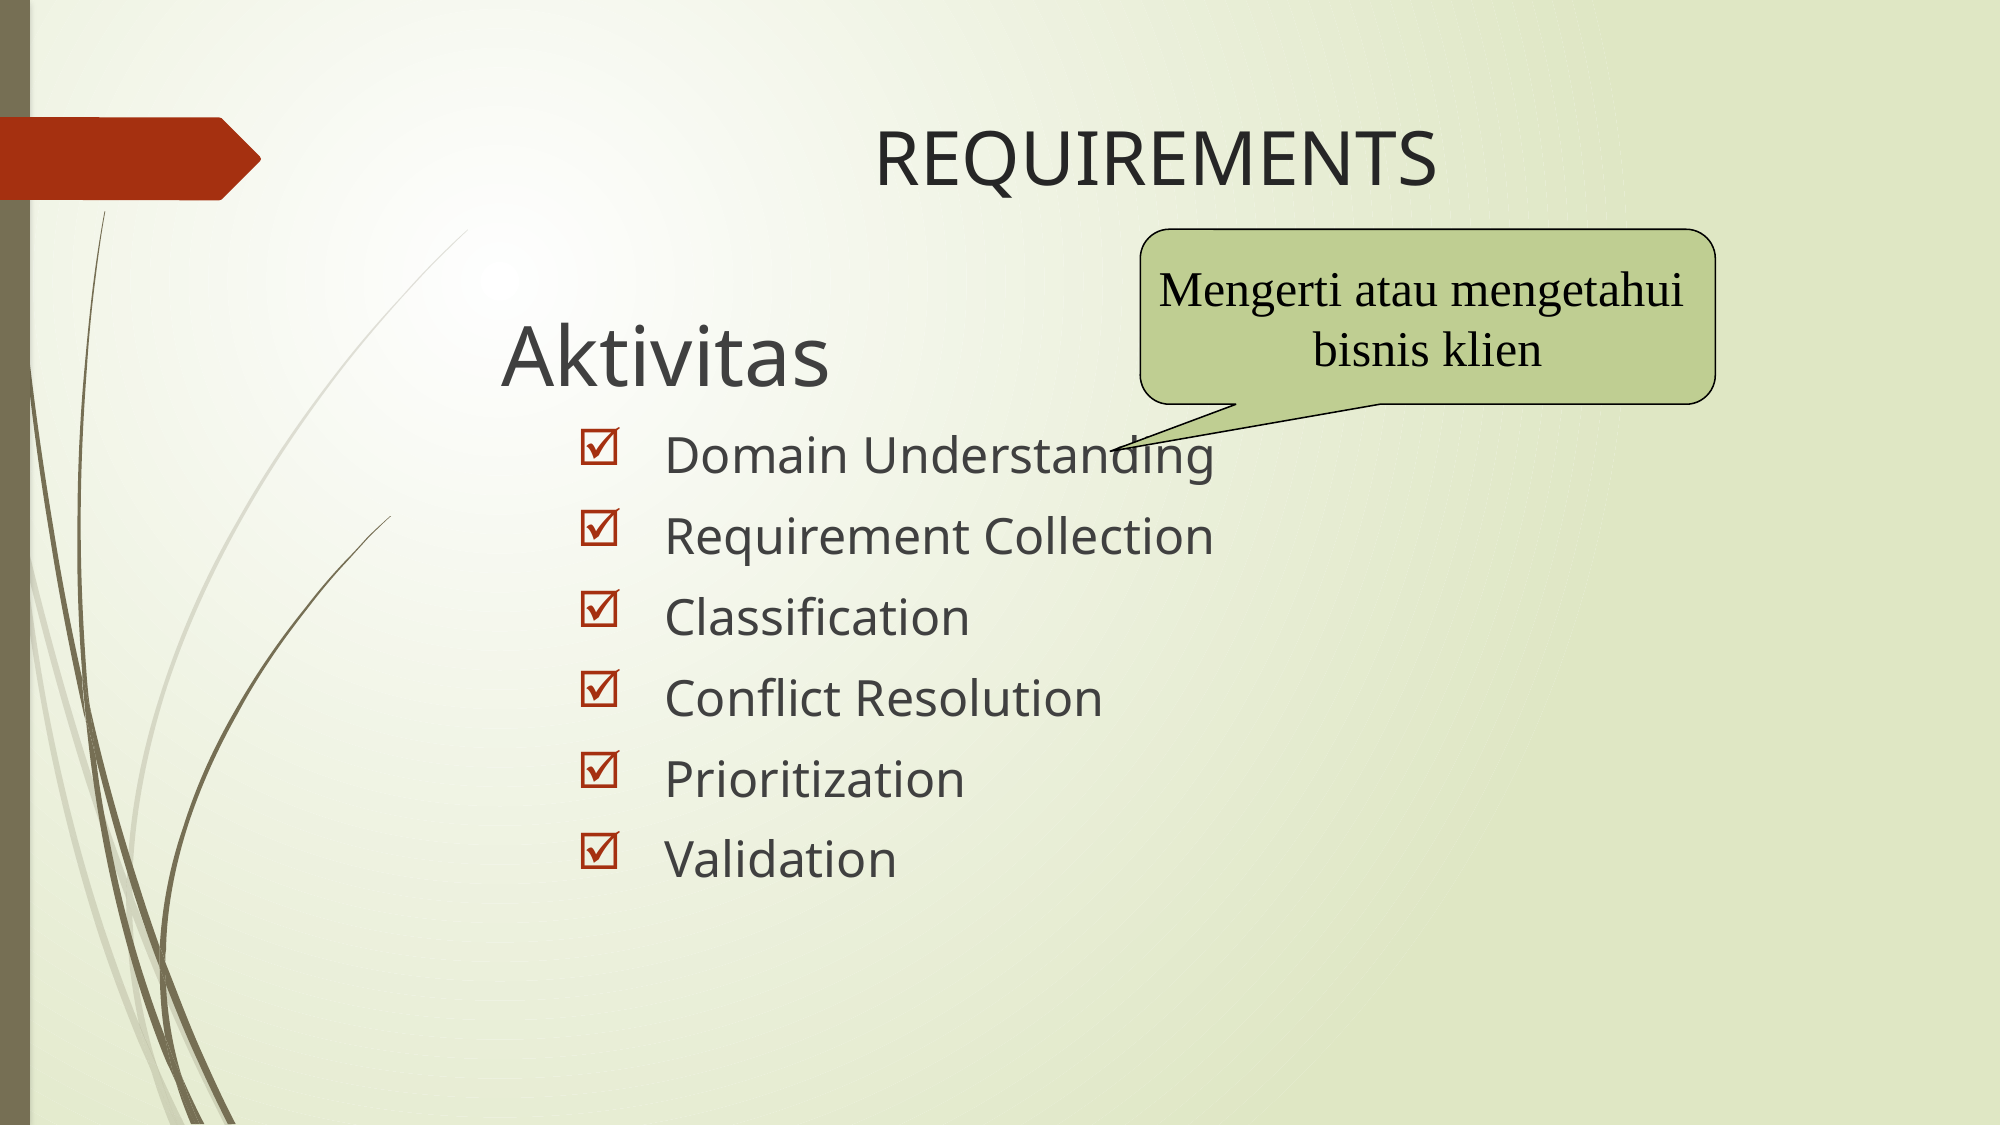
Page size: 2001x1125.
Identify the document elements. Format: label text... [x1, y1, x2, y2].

text_box Mengerti atau mengetahui bisnis klien [1109, 229, 1716, 452]
title REQUIREMENTS [425, 102, 1888, 313]
text_box Aktivitas Domain Understanding Requirement Collection Classification Conflict Resolution Prioritization Validation [486, 295, 1762, 971]
